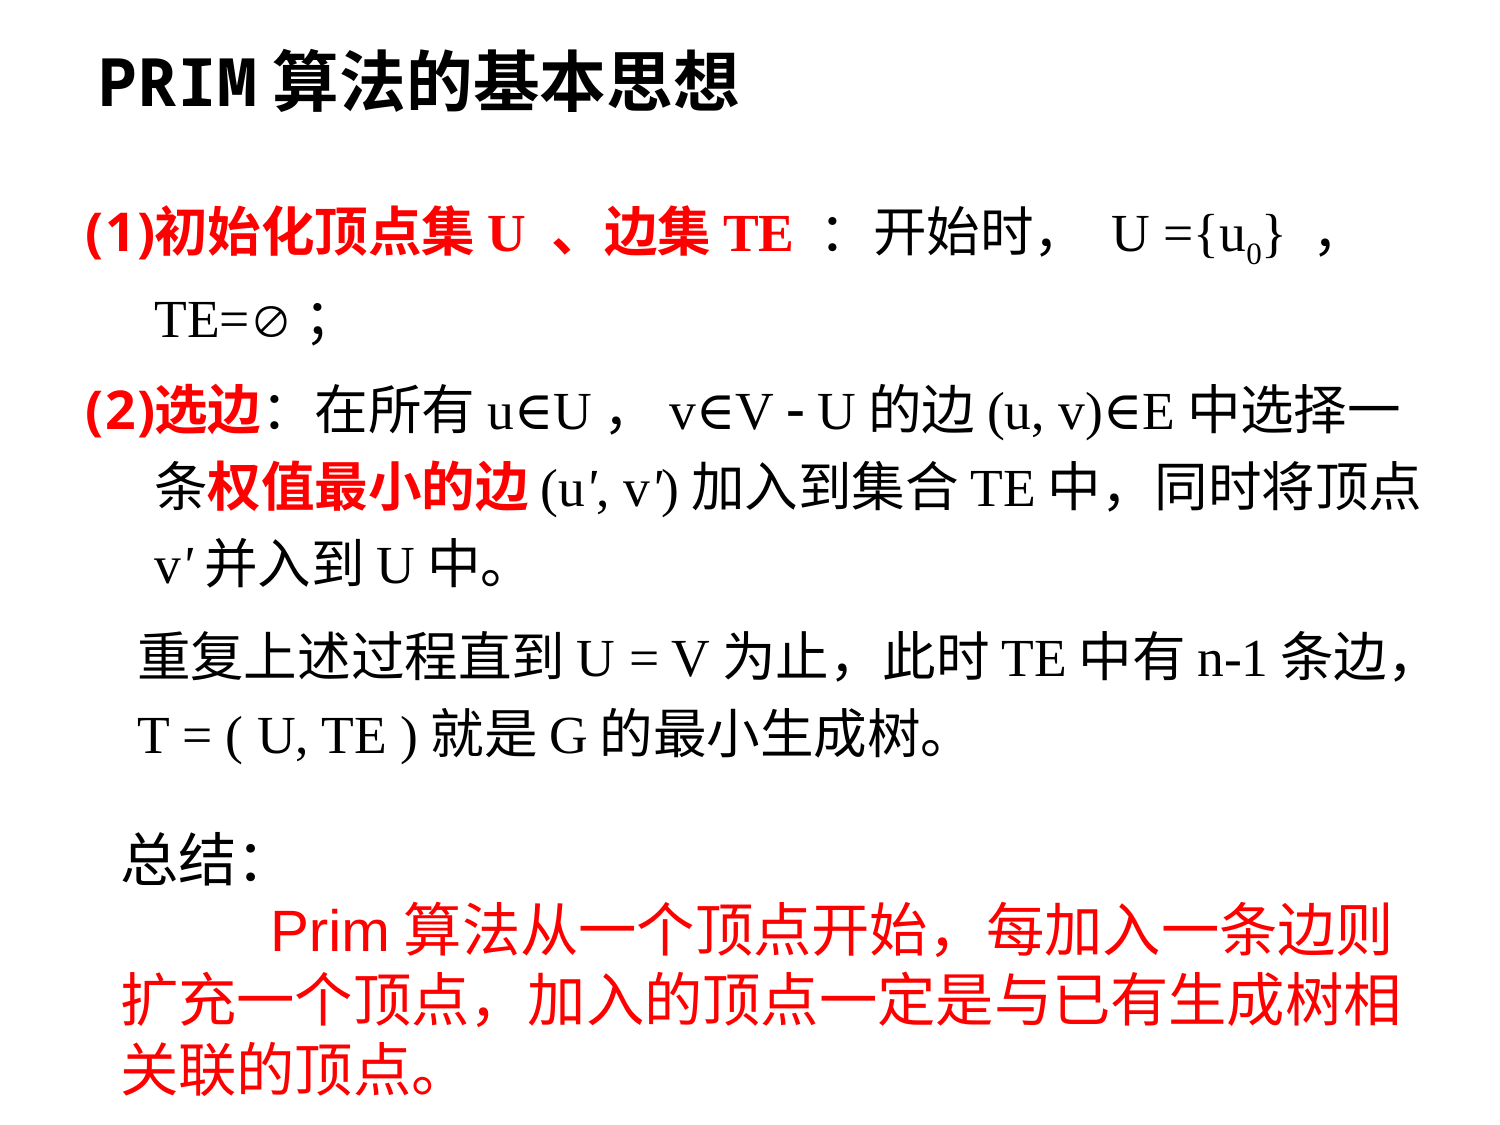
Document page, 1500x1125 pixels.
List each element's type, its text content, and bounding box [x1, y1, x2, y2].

text_box 总结： Prim算法从一个顶点开始，每加入一条边则扩充一个顶点，加入的顶点一定是与已有生成树相关联的顶点。 [105, 815, 1442, 1111]
text_box Prim算法的基本思想 [82, 35, 1500, 126]
list 初始化顶点集U 、边集TE ：开始时， U ={u0} ， TE=； 选边：在所有u∈U，v∈V  U的边(u, v)∈E中选择一条权值最小的边(u', v')加入到集合TE中，同时将顶点v'并入到U中。 重复上述过程直到U = V为止，此时TE中有n-1条边，T = ( U, TE )就是G的最小生成树。 [70, 175, 1442, 774]
